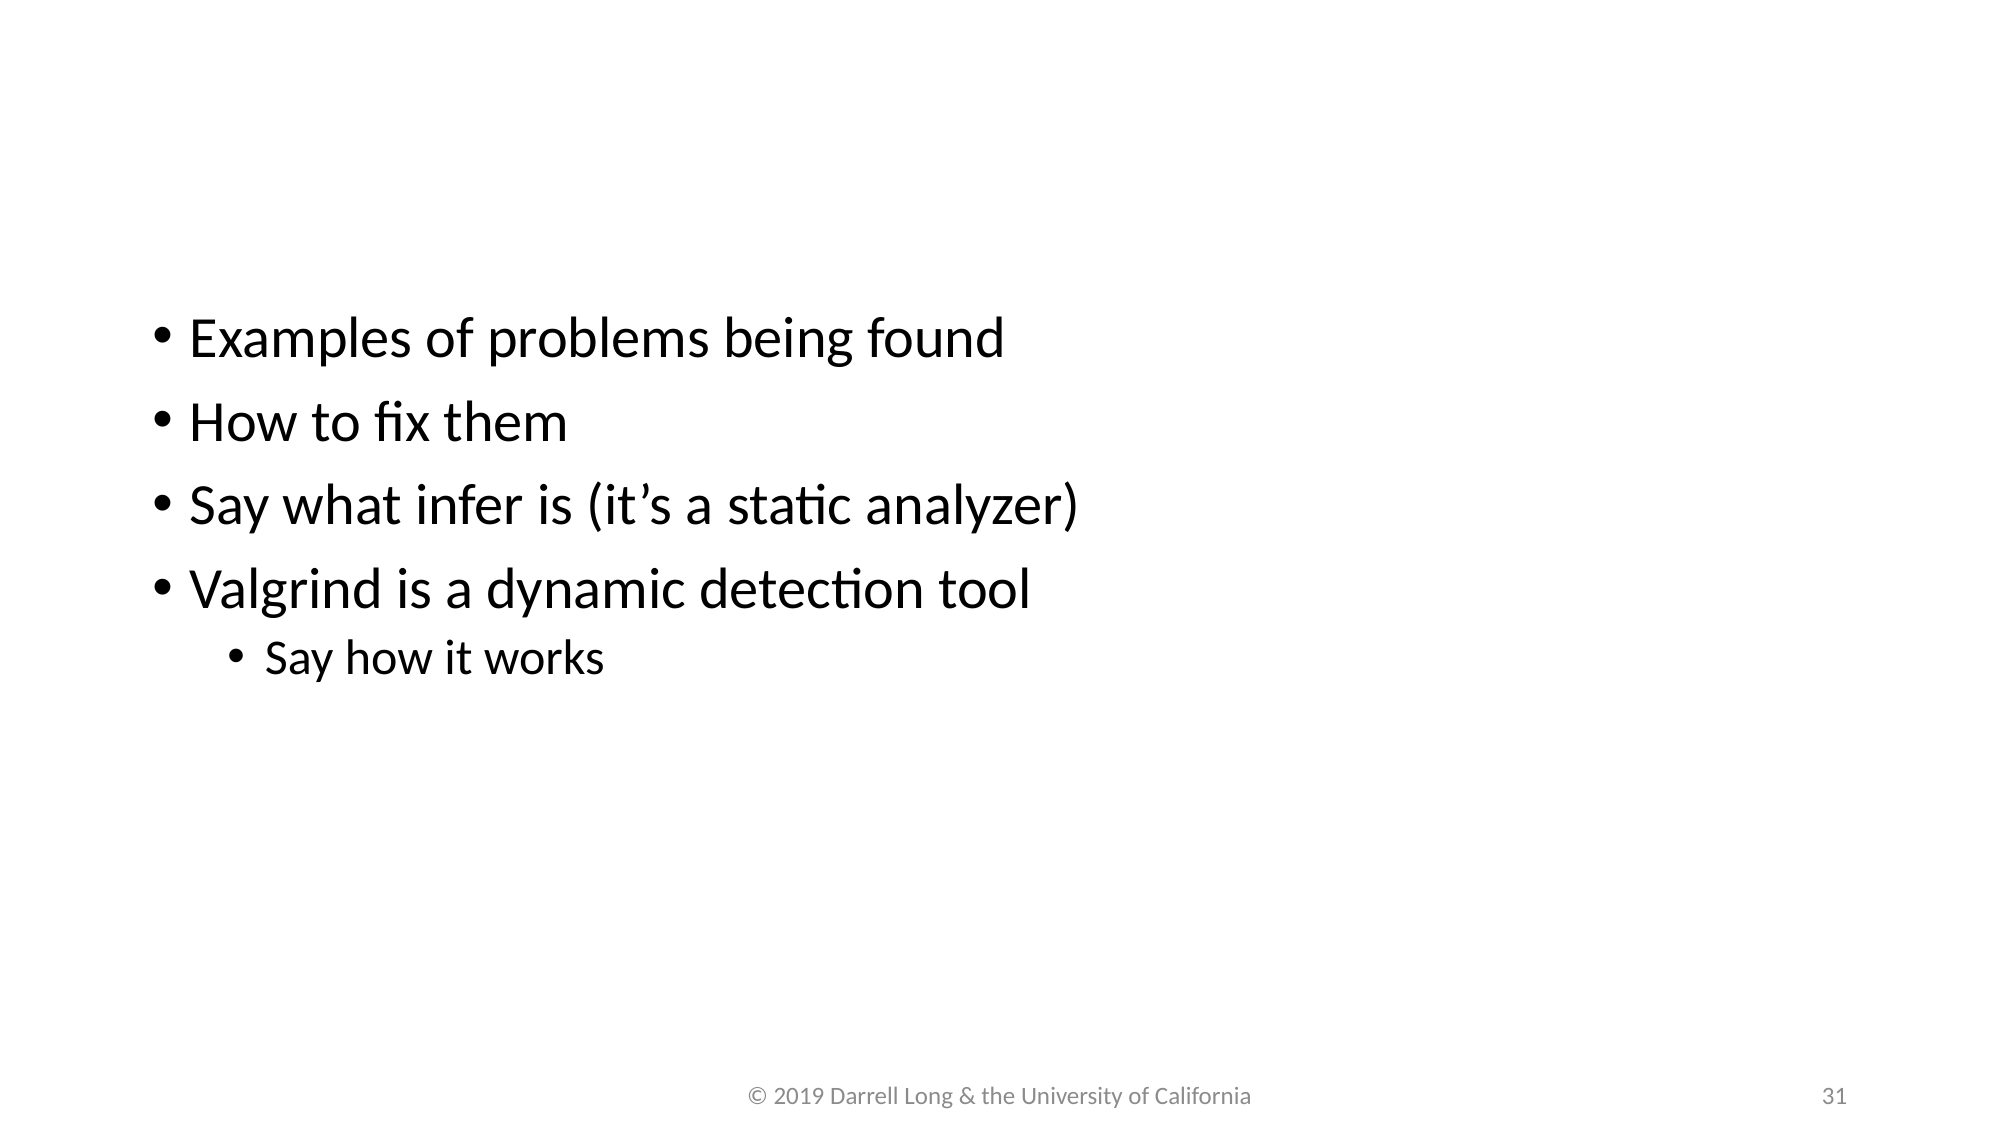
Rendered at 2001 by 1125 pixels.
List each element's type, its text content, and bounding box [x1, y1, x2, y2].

slide_number 31 [1412, 1064, 1863, 1125]
footer © 2019 Darrell Long & the University of California [662, 1064, 1338, 1125]
list Examples of problems being found How to fix them Say what infer is (it’s a static analyzer) Valgrind is a dynamic detection tool Say how it works [137, 299, 1863, 1014]
